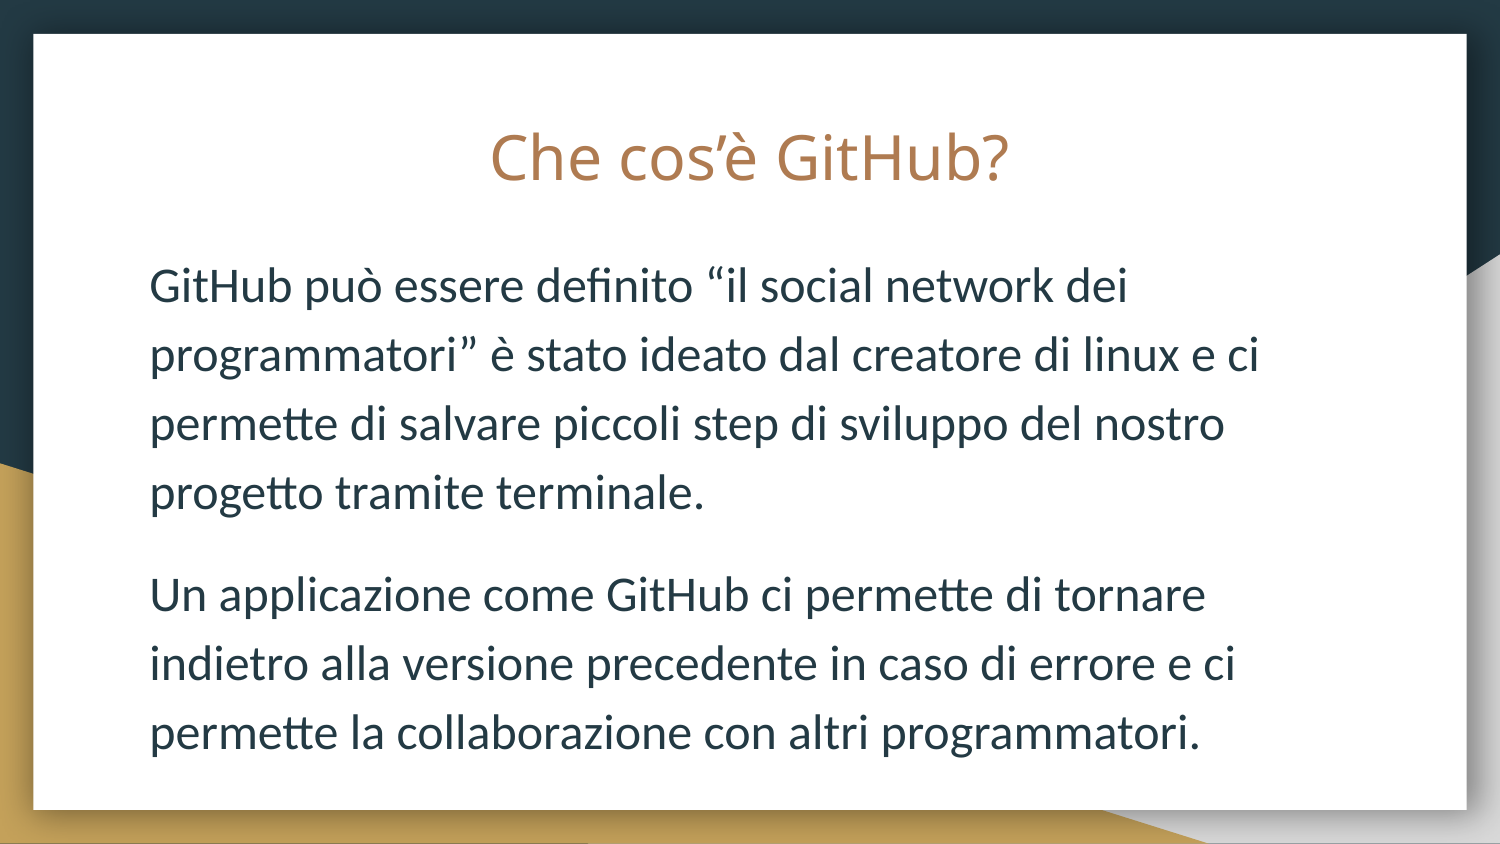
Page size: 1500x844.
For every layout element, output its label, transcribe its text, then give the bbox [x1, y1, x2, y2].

list GitHub può essere definito “il social network dei programmatori” è stato ideato dal creatore di linux e ci permette di salvare piccoli step di sviluppo del nostro progetto tramite terminale. Un applicazione come GitHub ci permette di tornare indietro alla versione precedente in caso di errore e ci permette la collaborazione con altri programmatori. [134, 228, 1366, 630]
title Che cos’è GitHub? [134, 103, 1366, 228]
